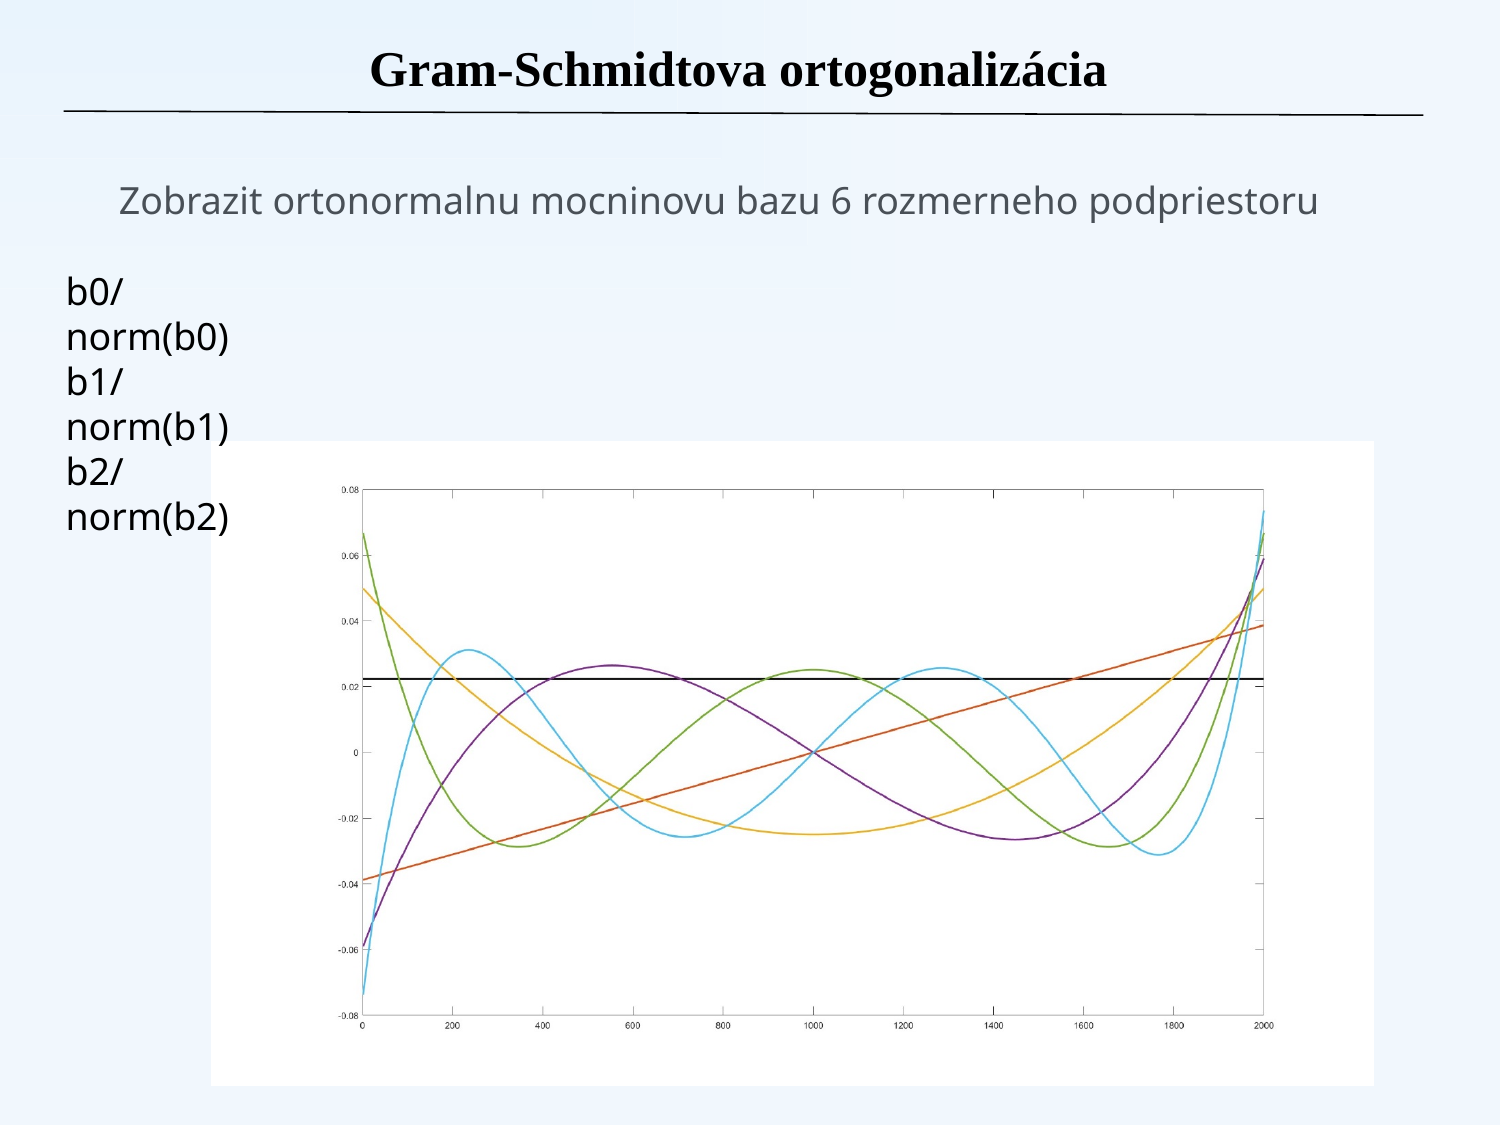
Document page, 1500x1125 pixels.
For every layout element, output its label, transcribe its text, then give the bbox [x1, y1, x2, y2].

text_box Zobrazit ortonormalnu mocninovu bazu 6 rozmerneho podpriestoru [104, 169, 1394, 230]
picture [211, 441, 1374, 1086]
text_box b0/norm(b0) b1/norm(b1) b2/norm(b2) [50, 260, 285, 545]
text_box Gram-Schmidtova ortogonalizácia [348, 29, 1128, 104]
